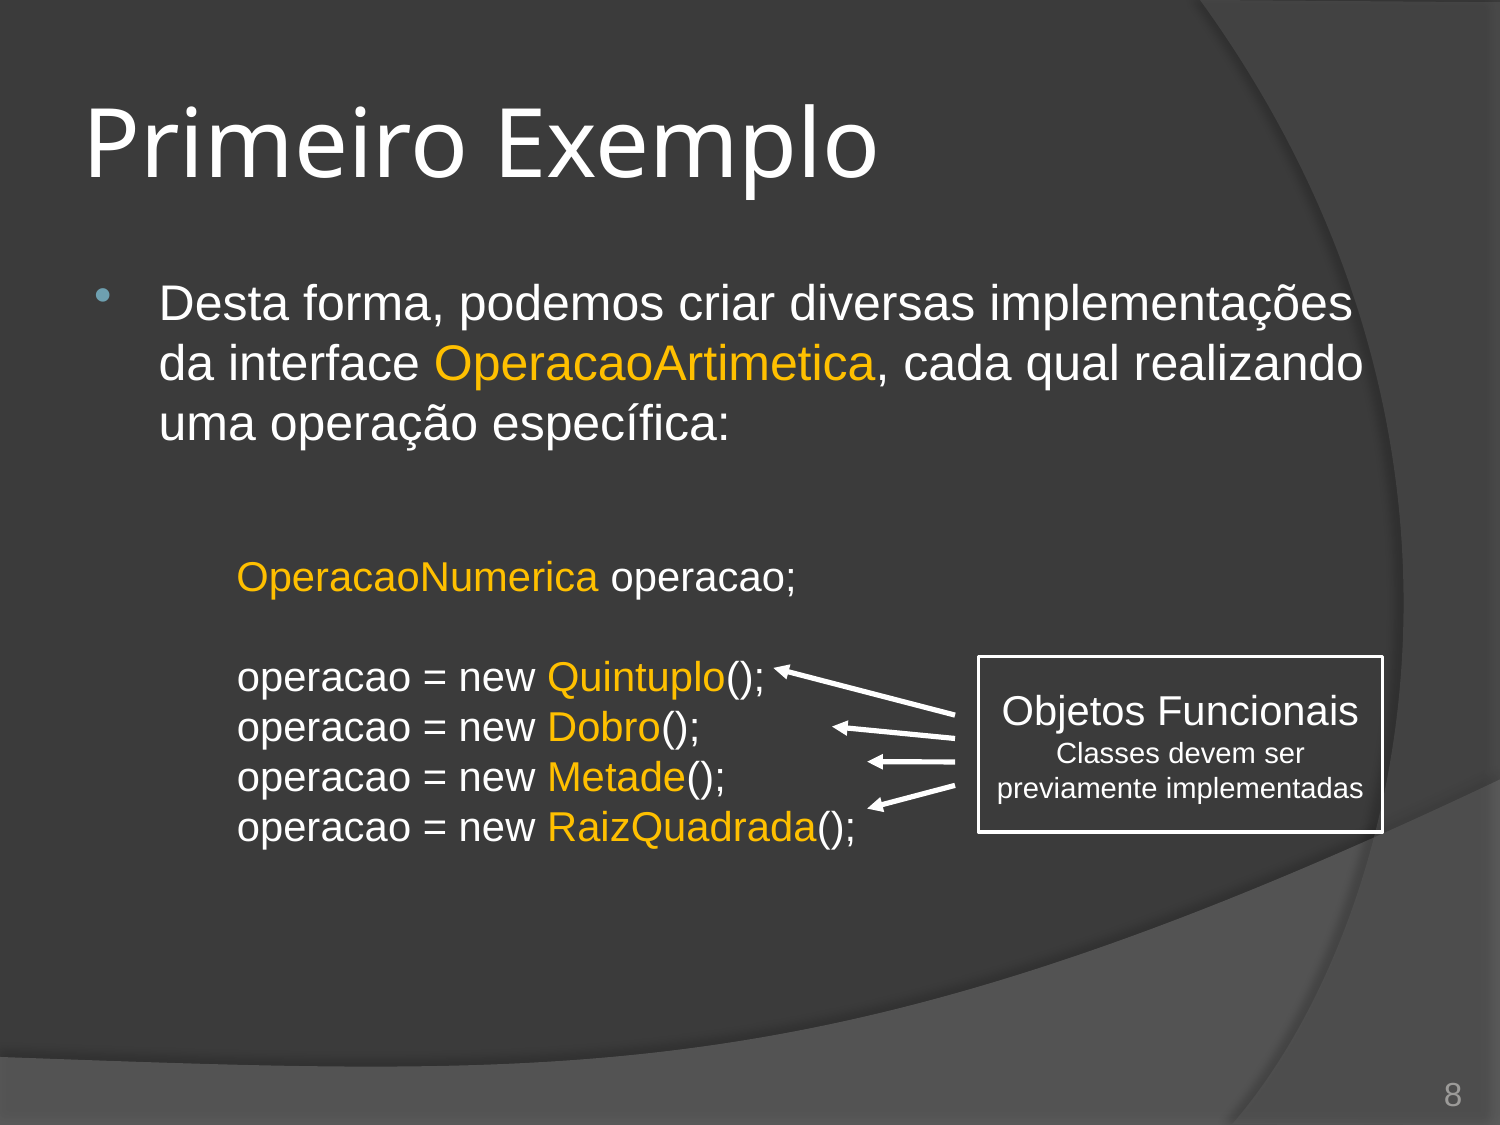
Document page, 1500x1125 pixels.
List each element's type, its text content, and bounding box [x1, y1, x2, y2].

title Primeiro Exemplo [74, 44, 1419, 233]
slide_number 8 [1337, 1053, 1463, 1114]
list Desta forma, podemos criar diversas implementações da interface OperacaoArtimetica, cada qual realizando uma operação específica: OperacaoNumerica operacao; operacao = new Quintuplo(); operacao = new Dobro(); operacao = new Metade(); operacao = new RaizQuadrada(); [74, 262, 1419, 1006]
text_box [773, 667, 956, 809]
text_box Objetos Funcionais Classes devem ser previamente implementadas [977, 655, 1384, 834]
